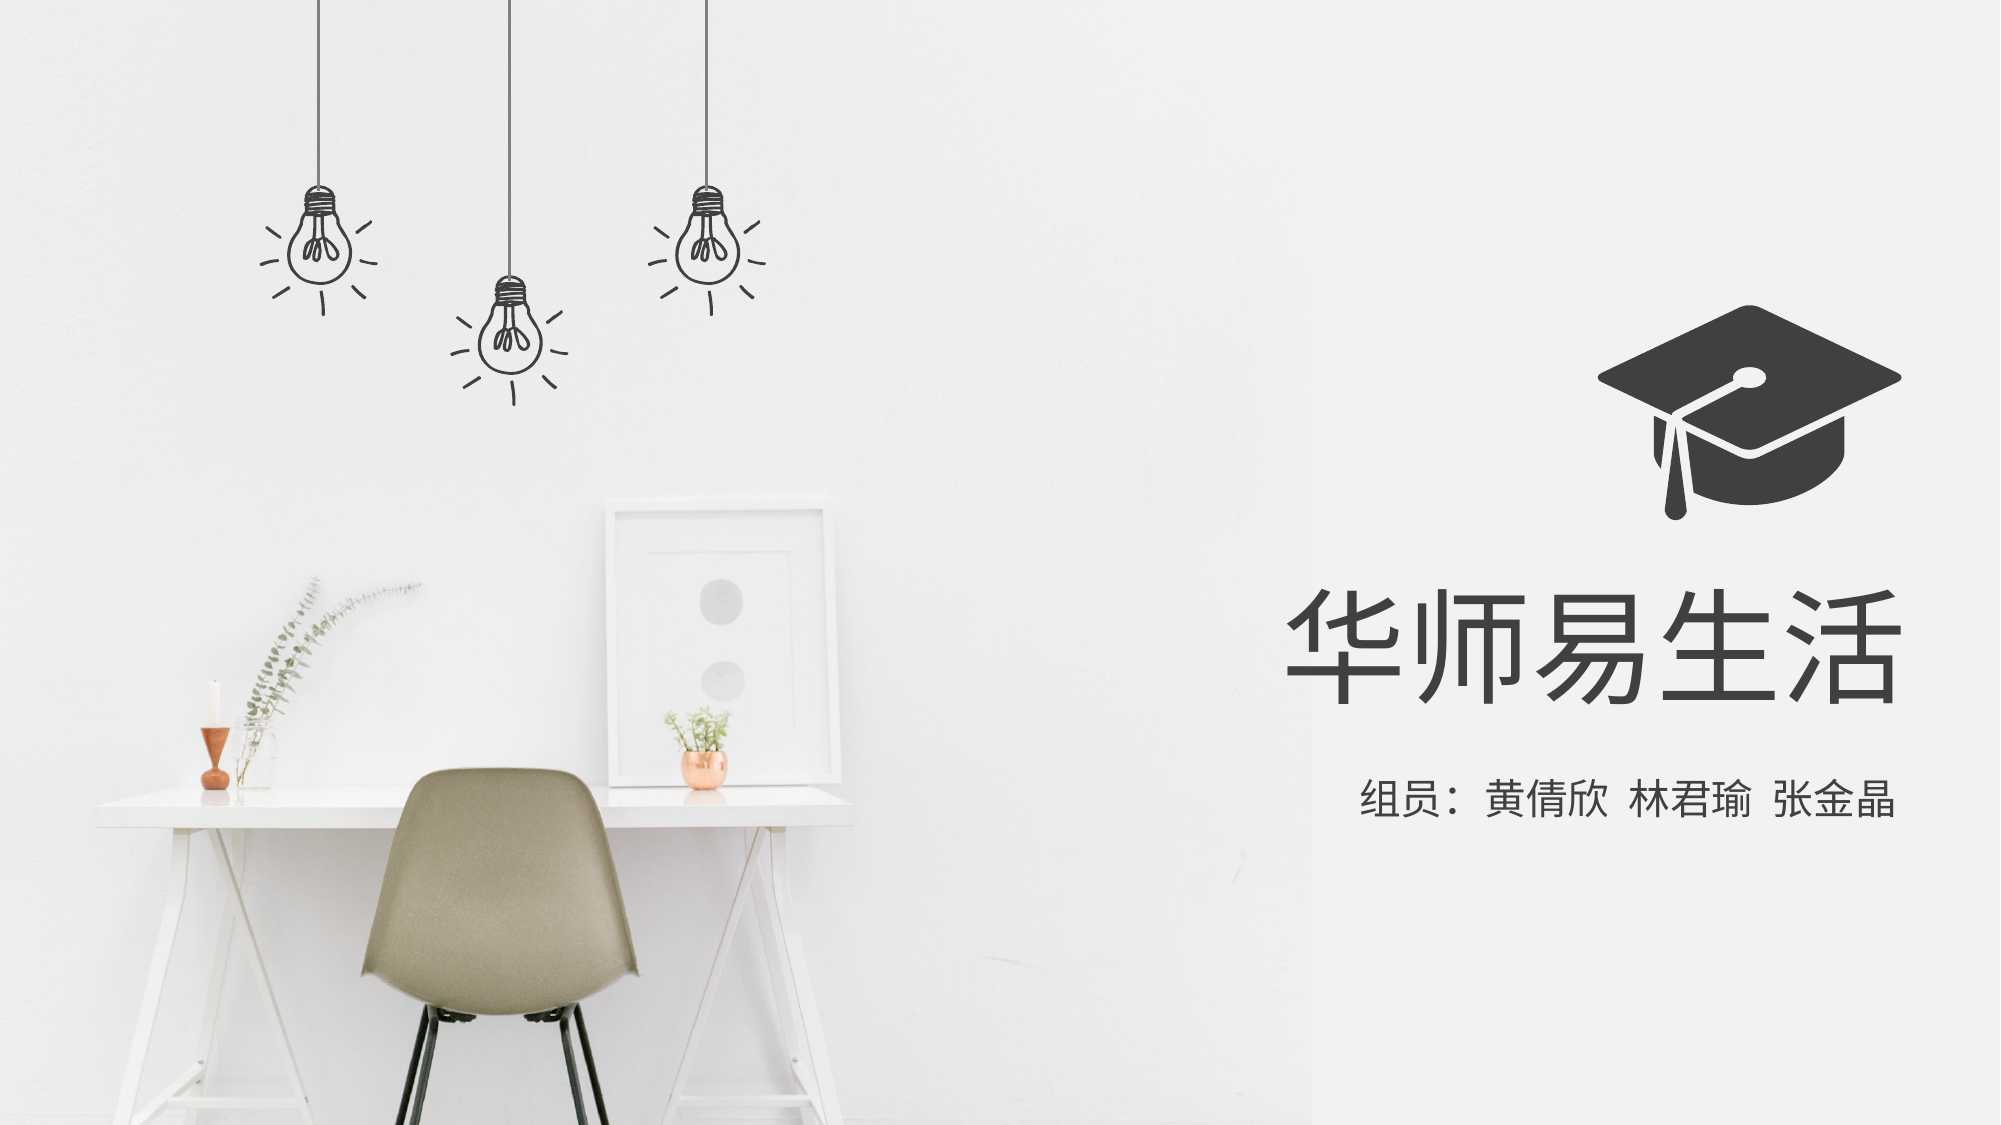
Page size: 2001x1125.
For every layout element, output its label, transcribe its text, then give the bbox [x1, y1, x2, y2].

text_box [0, 0, 1313, 1125]
text_box 组员：黄倩欣 林君瑜 张金晶 [1329, 761, 1927, 834]
text_box 华师易生活 [1313, 562, 1922, 728]
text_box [1597, 304, 1902, 521]
